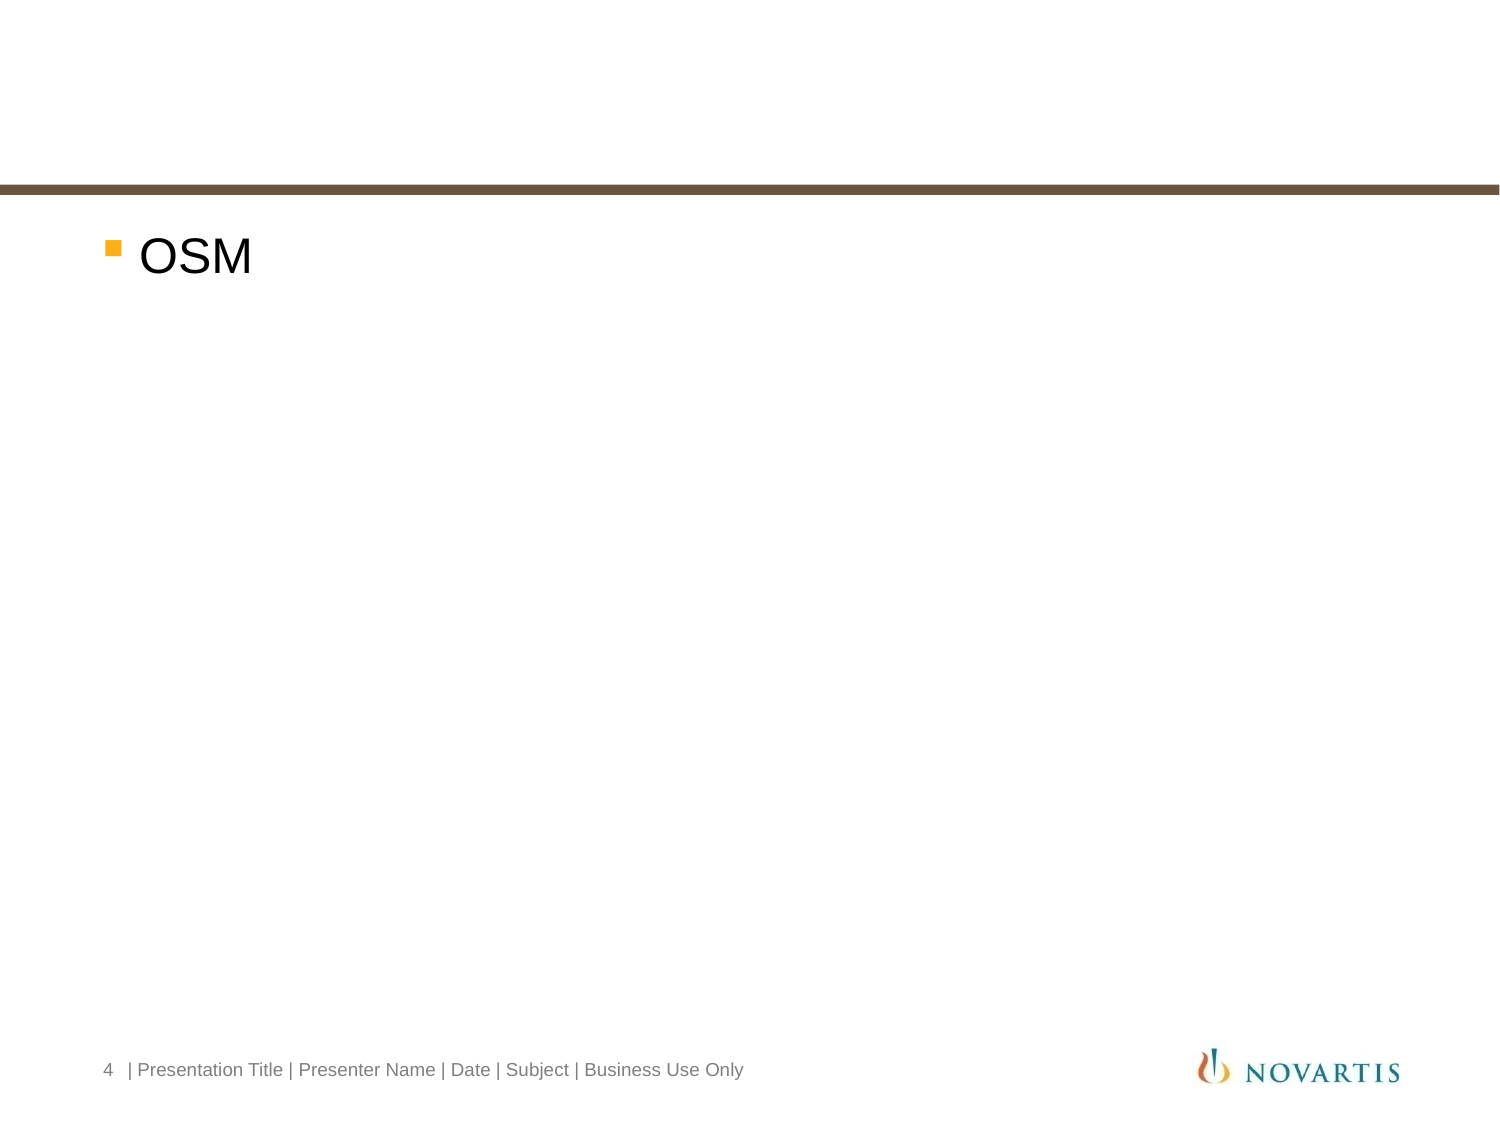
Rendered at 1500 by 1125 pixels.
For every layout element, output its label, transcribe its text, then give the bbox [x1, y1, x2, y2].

slide_number 4 [88, 1050, 154, 1091]
footer | Presentation Title | Presenter Name | Date | Subject | Business Use Only [112, 1050, 1176, 1092]
list OSM [85, 220, 1454, 1032]
picture [1192, 1040, 1405, 1092]
